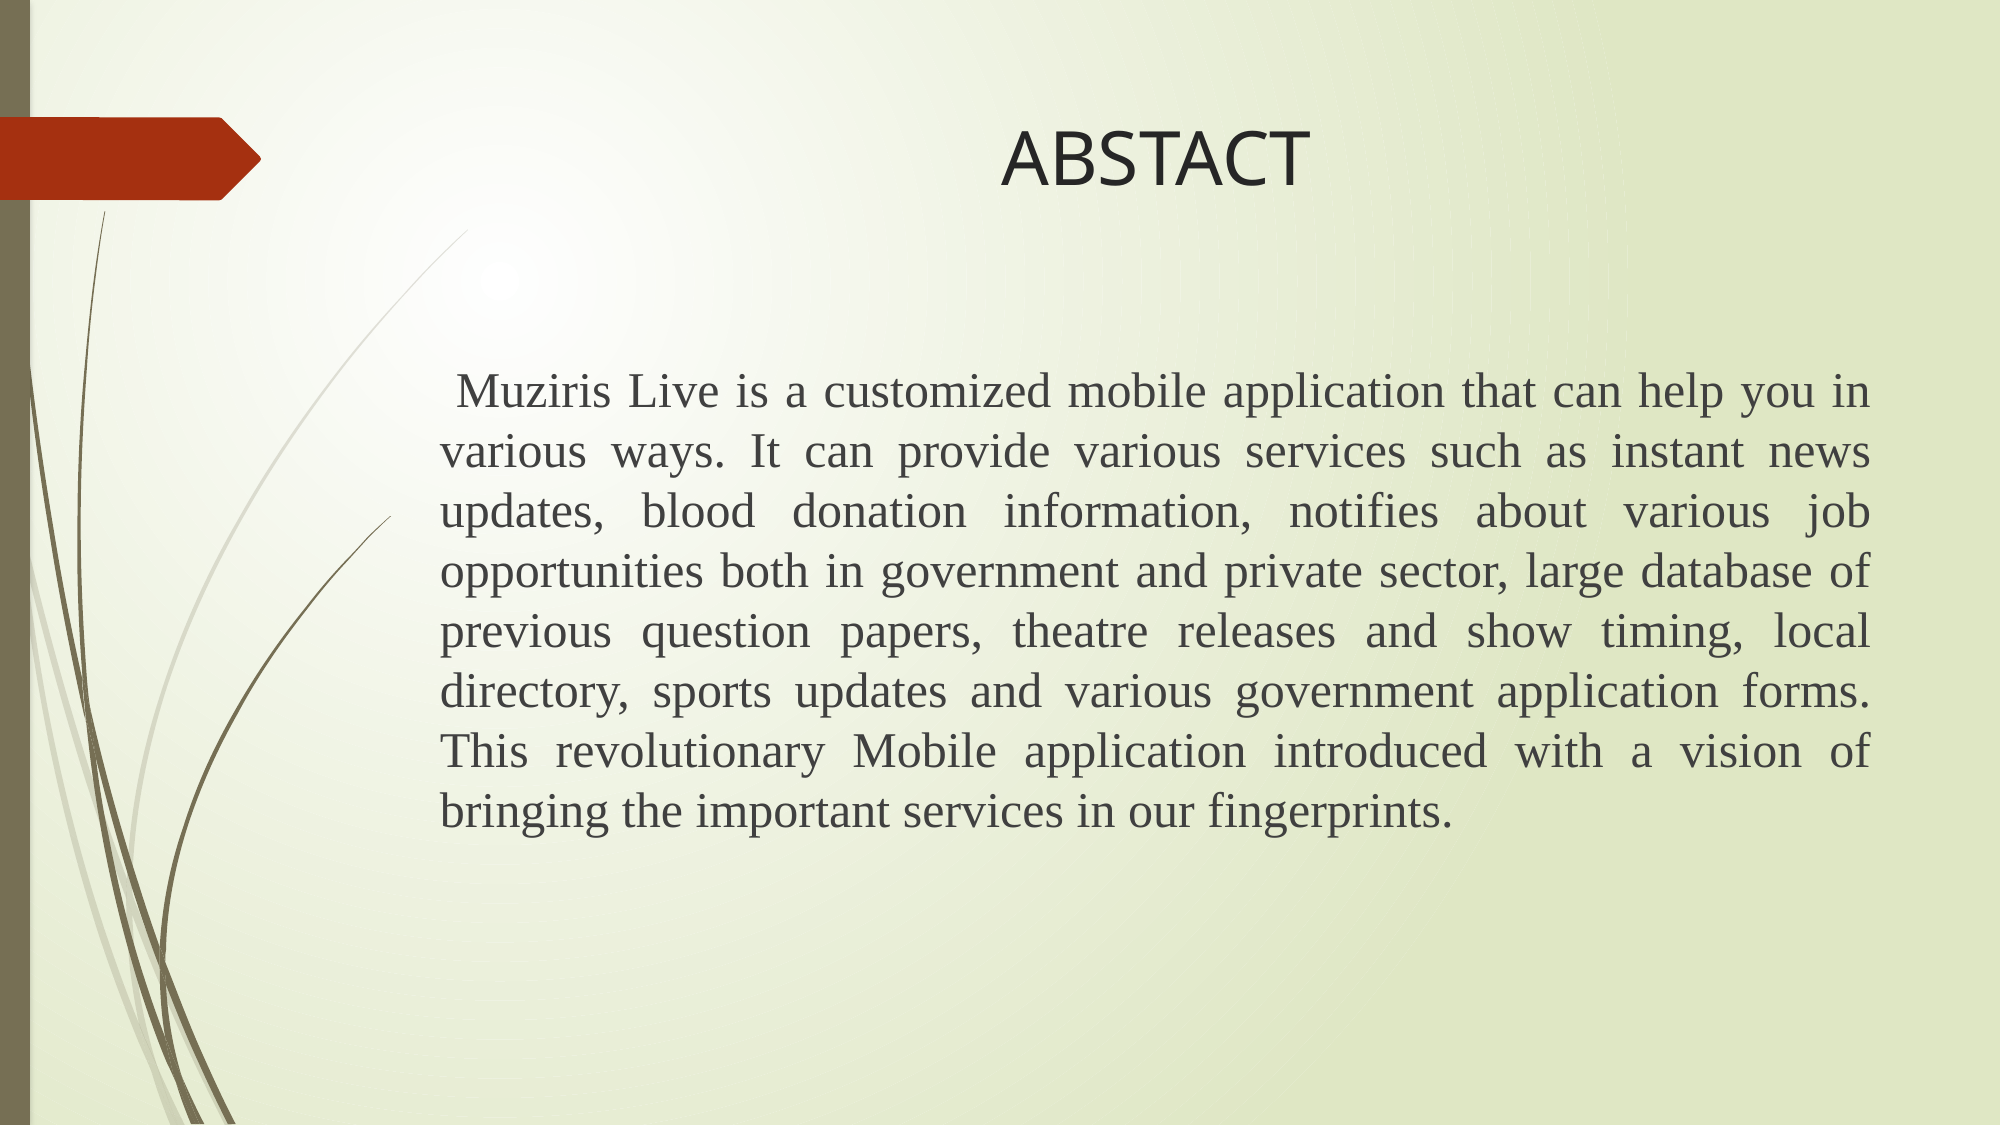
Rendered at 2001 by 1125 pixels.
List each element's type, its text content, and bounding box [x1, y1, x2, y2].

title ABSTACT [425, 102, 1888, 313]
list Muziris Live is a customized mobile application that can help you in various ways. It can provide various services such as instant news updates, blood donation information, notifies about various job opportunities both in government and private sector, large database of previous question papers, theatre releases and show timing, local directory, sports updates and various government application forms. This revolutionary Mobile application introduced with a vision of bringing the important services in our fingerprints. [424, 350, 1888, 970]
